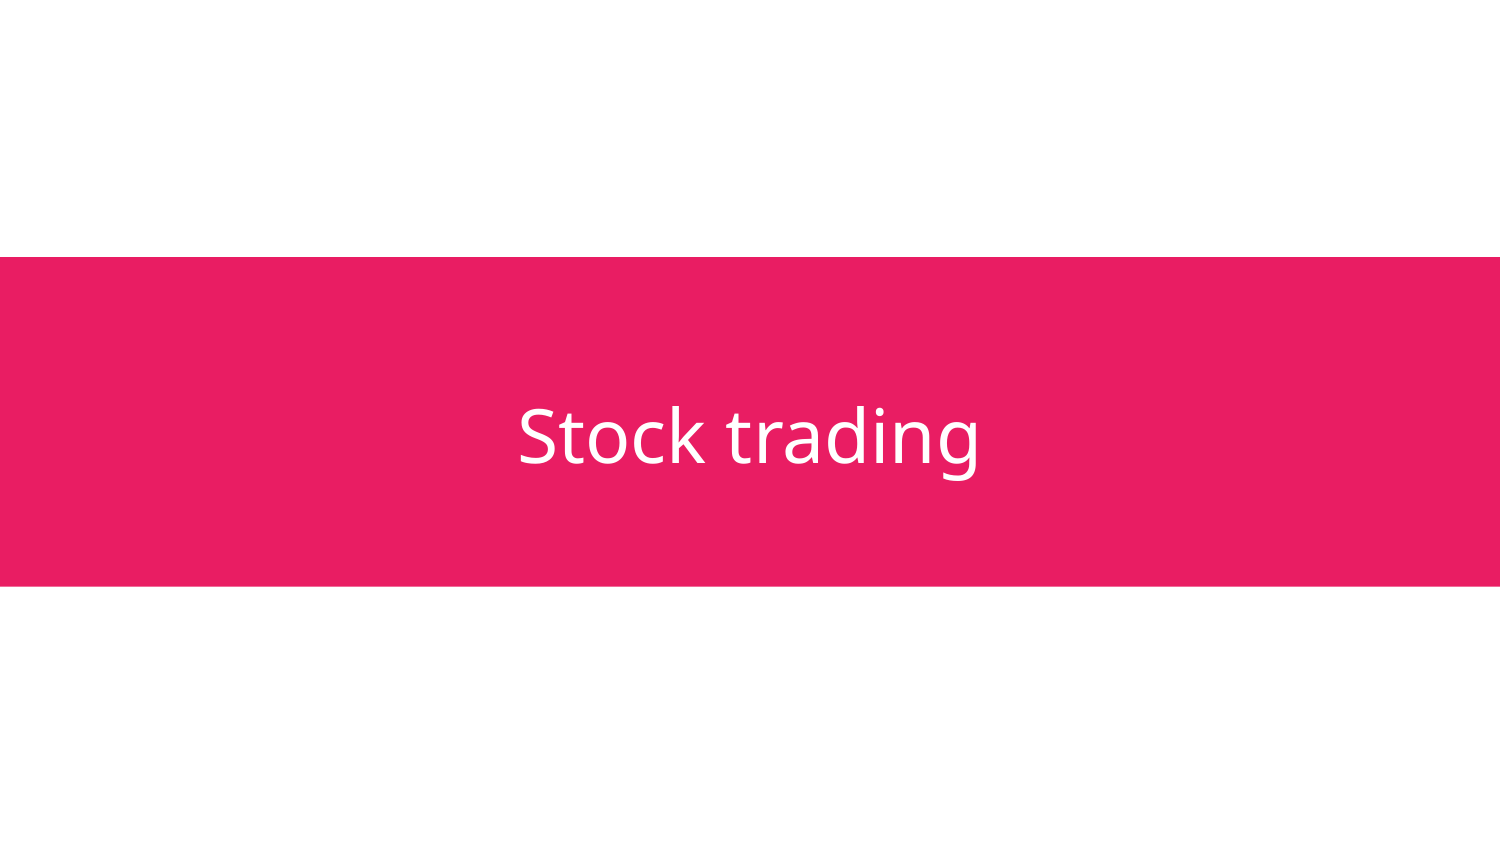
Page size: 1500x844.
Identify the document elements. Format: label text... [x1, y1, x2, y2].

title Stock trading [70, 309, 1430, 559]
